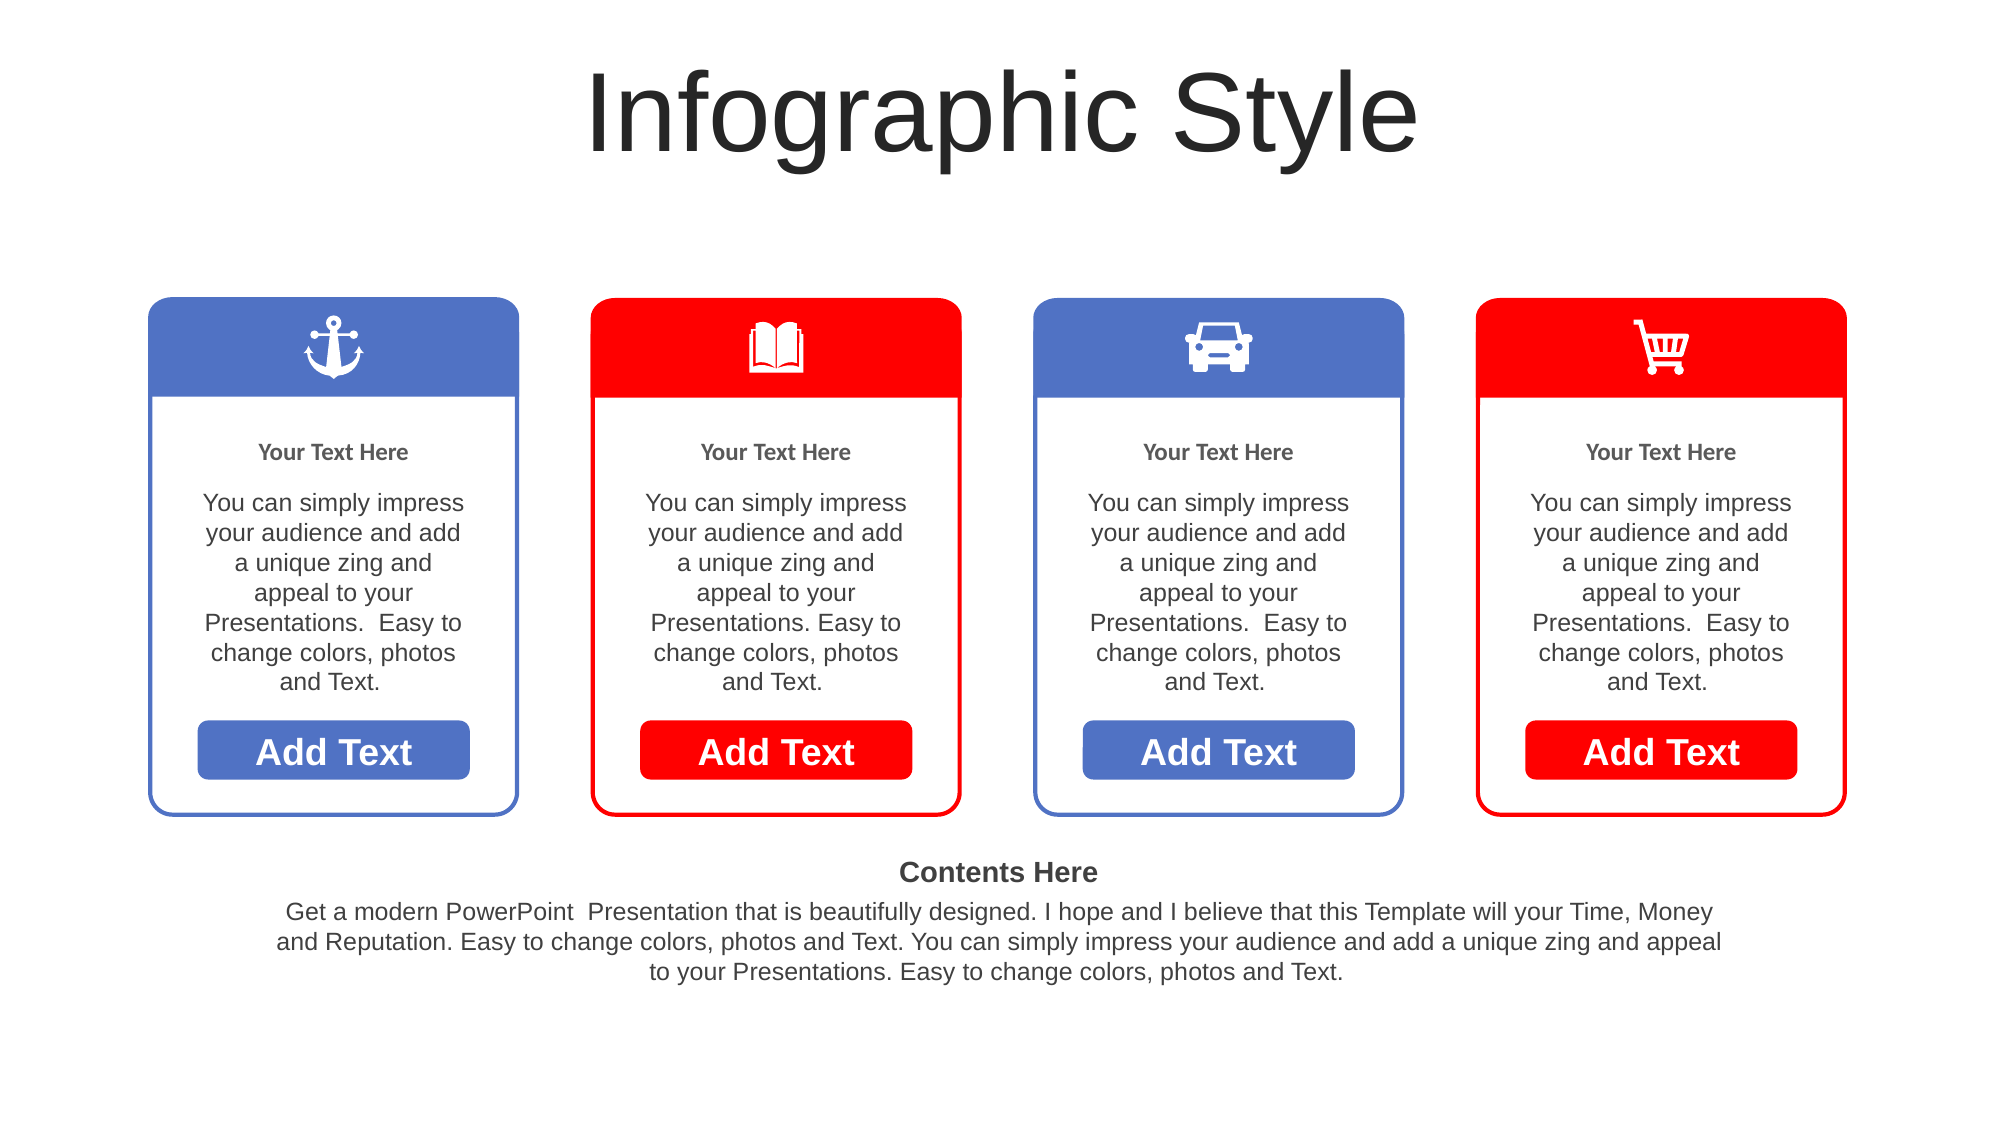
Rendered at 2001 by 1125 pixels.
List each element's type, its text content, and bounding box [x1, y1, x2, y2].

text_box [1509, 428, 1814, 676]
text_box Add Text [639, 719, 914, 781]
text_box [149, 298, 519, 396]
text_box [624, 428, 929, 676]
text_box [181, 428, 486, 676]
text_box [1184, 321, 1254, 373]
list Infographic Style [53, 55, 1952, 175]
text_box Add Text [1081, 719, 1356, 781]
text_box [149, 396, 519, 816]
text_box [249, 845, 1751, 995]
text_box [1476, 397, 1846, 816]
text_box [591, 397, 961, 816]
text_box [1632, 318, 1691, 377]
text_box Add Text [196, 719, 471, 781]
text_box [591, 299, 961, 397]
text_box [748, 320, 805, 374]
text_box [1066, 428, 1371, 676]
text_box Add Text [1524, 719, 1799, 781]
text_box [1034, 299, 1404, 397]
text_box [1034, 397, 1404, 816]
text_box [1476, 299, 1846, 397]
text_box [300, 314, 367, 381]
